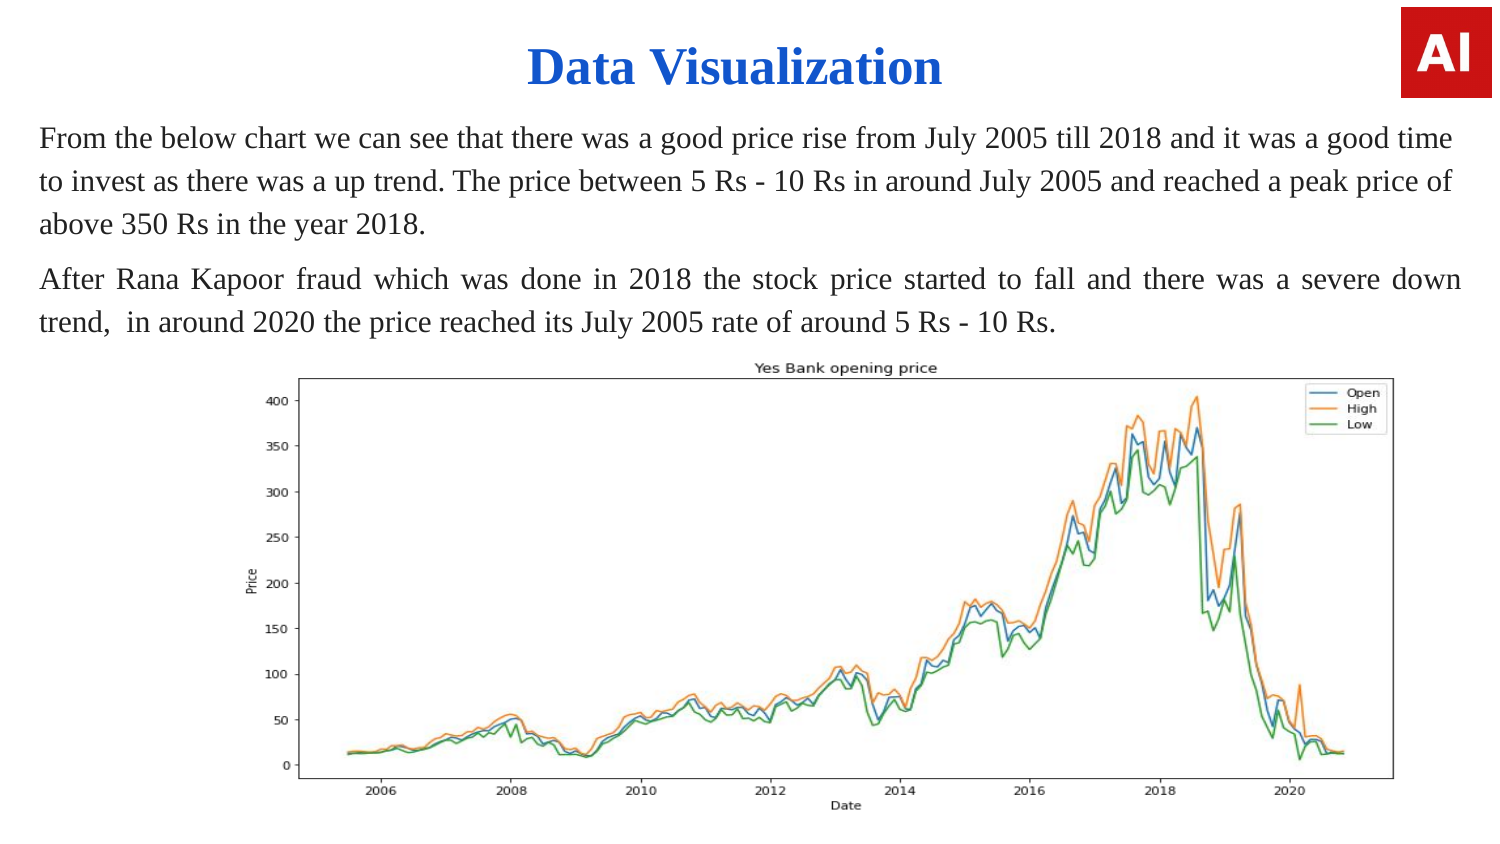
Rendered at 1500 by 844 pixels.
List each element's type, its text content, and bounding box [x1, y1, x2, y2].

text_box From the below chart we can see that there was a good price rise from July 2005 till 2018 and it was a good time to invest as there was a up trend. The price between 5 Rs - 10 Rs in around July 2005 and reached a peak price of above 350 Rs in the year 2018. After Rana Kapoor fraud which was done in 2018 the stock price started to fall and there was a severe down trend, in around 2020 the price reached its July 2005 rate of around 5 Rs - 10 Rs. [37, 110, 1463, 339]
picture [237, 355, 1403, 819]
picture [1401, 7, 1492, 98]
title Data Visualization [525, 29, 946, 110]
